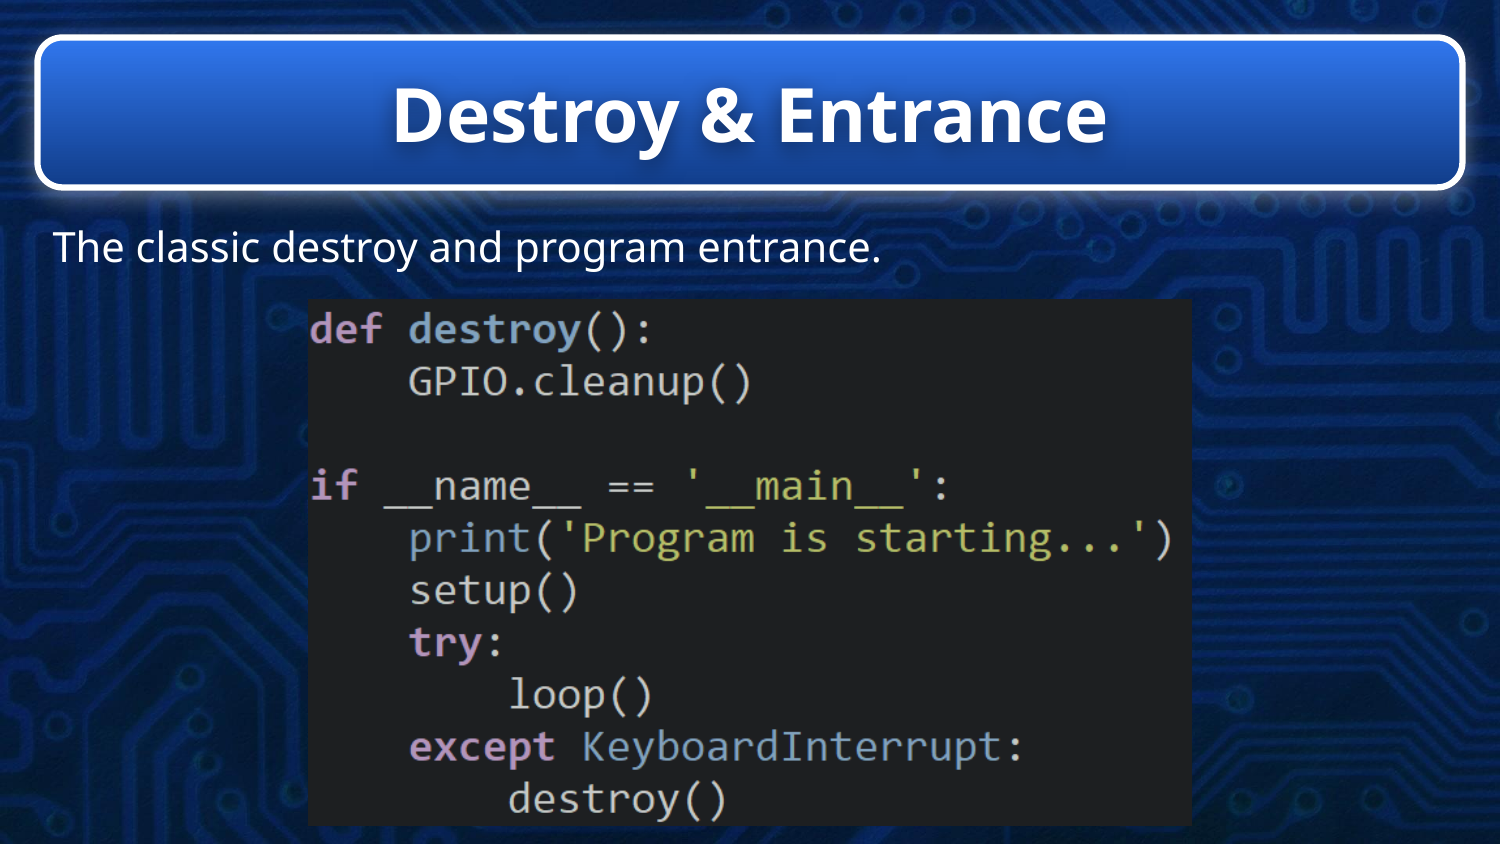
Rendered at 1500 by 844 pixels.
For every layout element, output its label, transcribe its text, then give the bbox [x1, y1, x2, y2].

picture [0, 0, 1500, 844]
list The classic destroy and program entrance. [37, 206, 1461, 815]
list These functions were developed in the L2 7-Seg project and will be used again to handle the segments of each display. [31, 63, 1469, 201]
title Destroy & Entrance [75, 56, 1425, 169]
